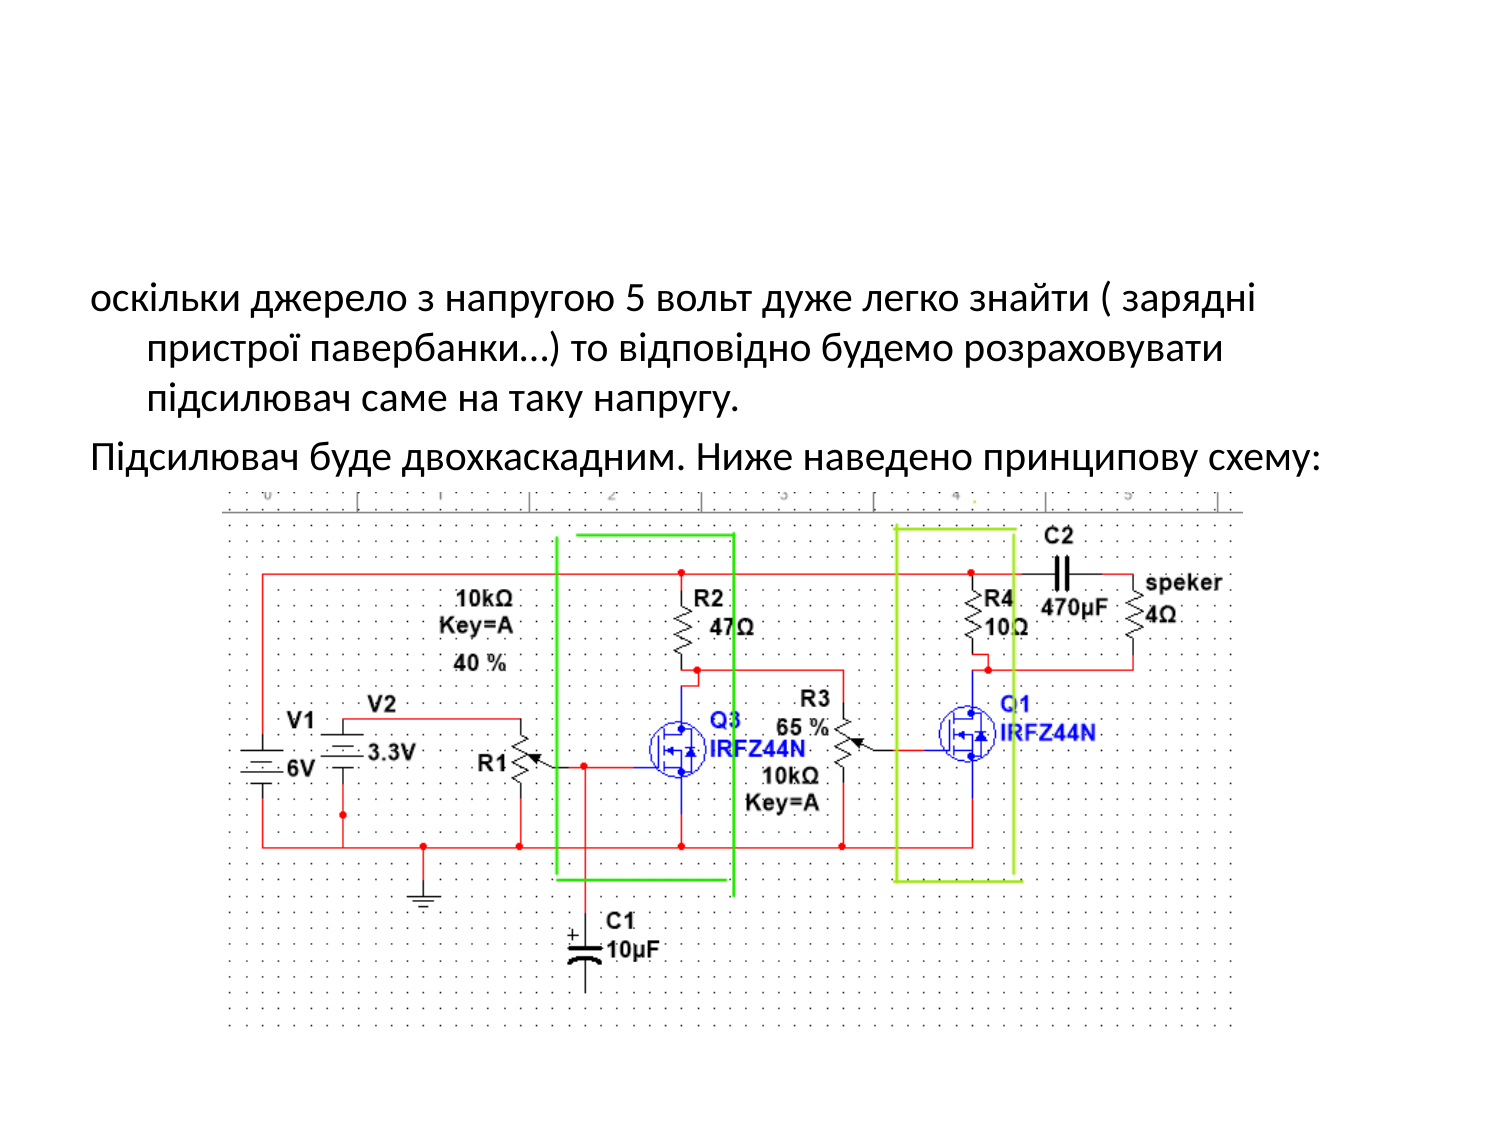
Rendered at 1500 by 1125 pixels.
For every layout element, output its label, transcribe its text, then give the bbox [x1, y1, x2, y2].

list оскільки джерело з напругою 5 вольт дуже легко знайти ( зарядні пристрої павербанки…) то відповідно будемо розраховувати підсилювач саме на таку напругу. Підсилювач буде двохкаскадним. Ниже наведено принципову схему: [75, 262, 1425, 1005]
picture [222, 491, 1243, 1038]
